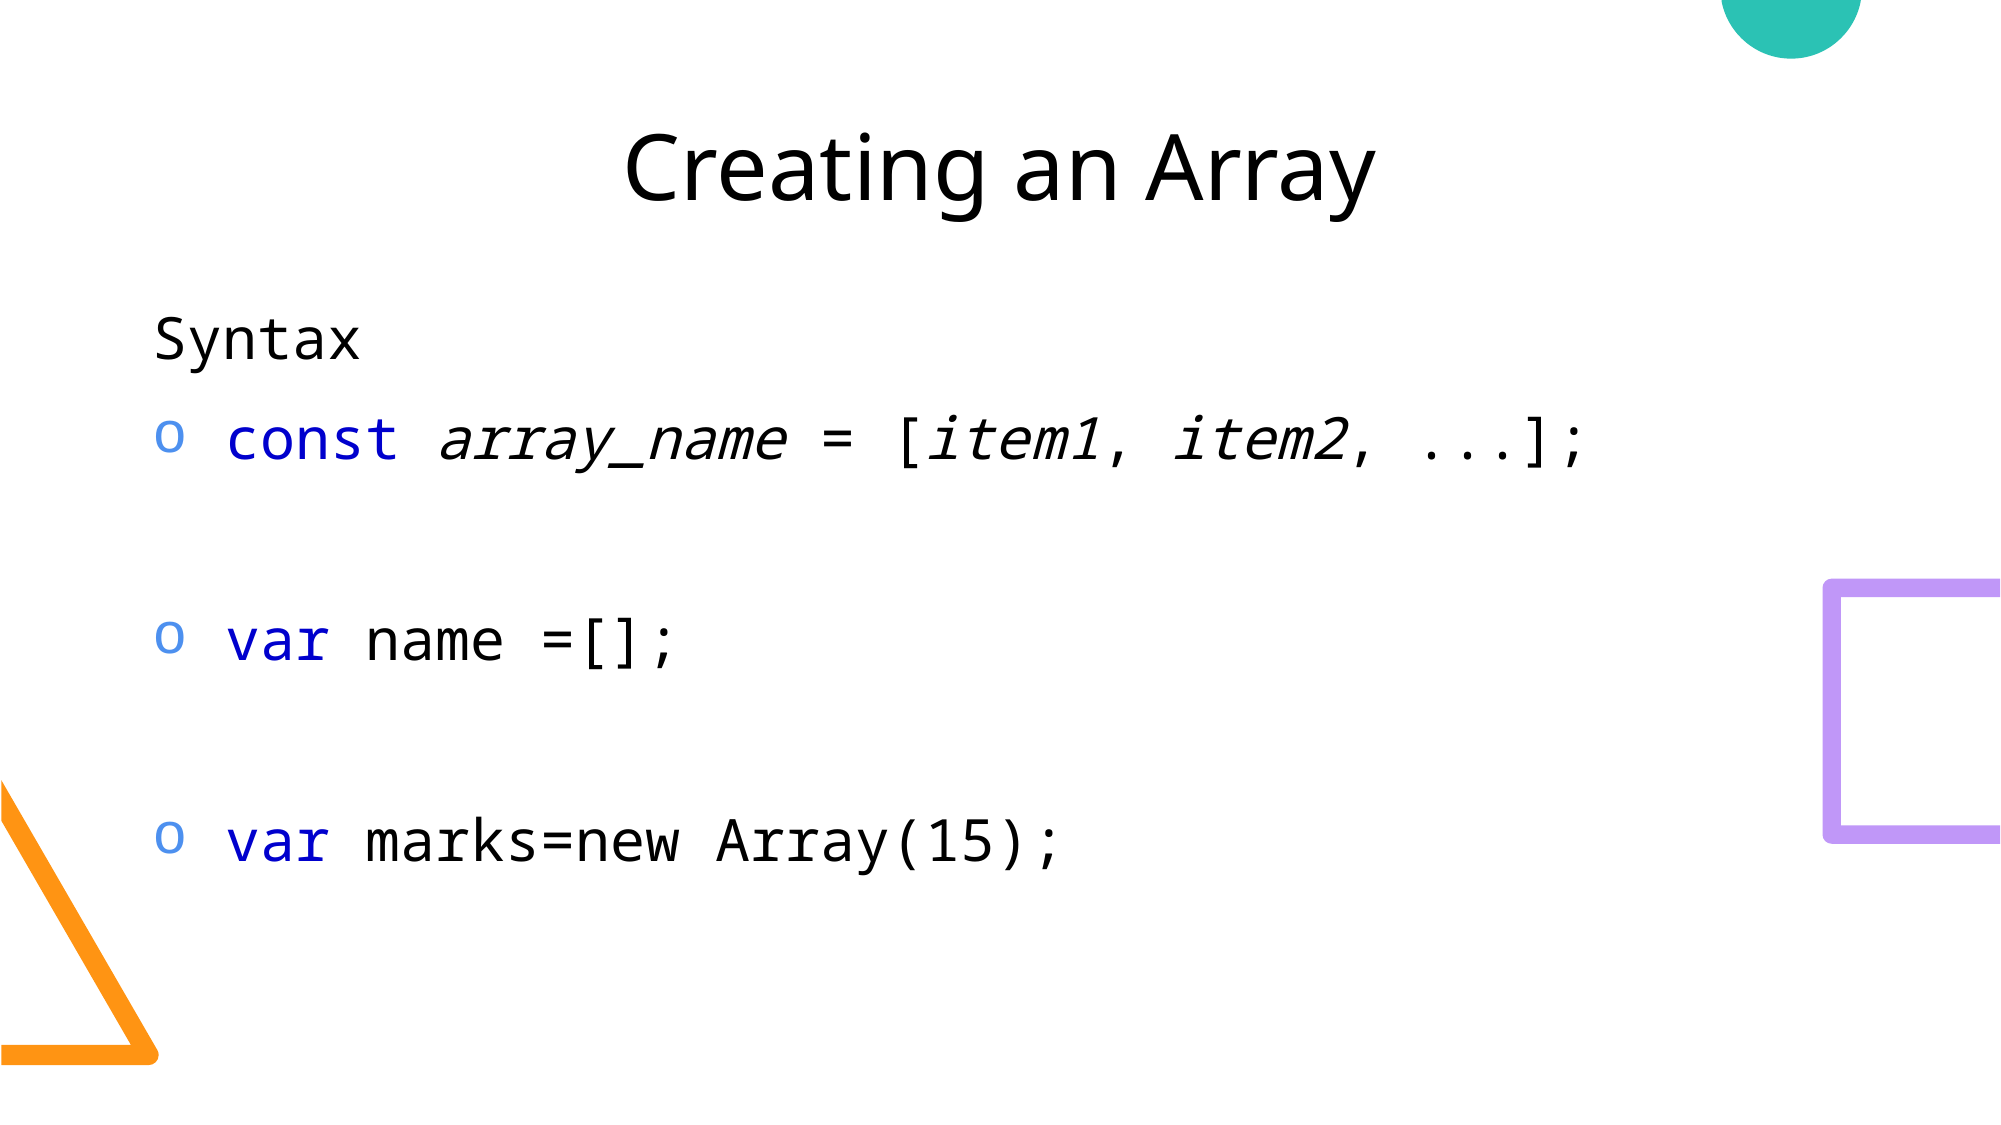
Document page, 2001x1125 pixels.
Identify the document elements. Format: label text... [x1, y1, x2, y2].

list Syntax const array_name = [item1, item2, ...]; var name =[]; var marks=new Array(15); [137, 301, 1789, 1005]
title Creating an Array [137, 50, 1863, 292]
